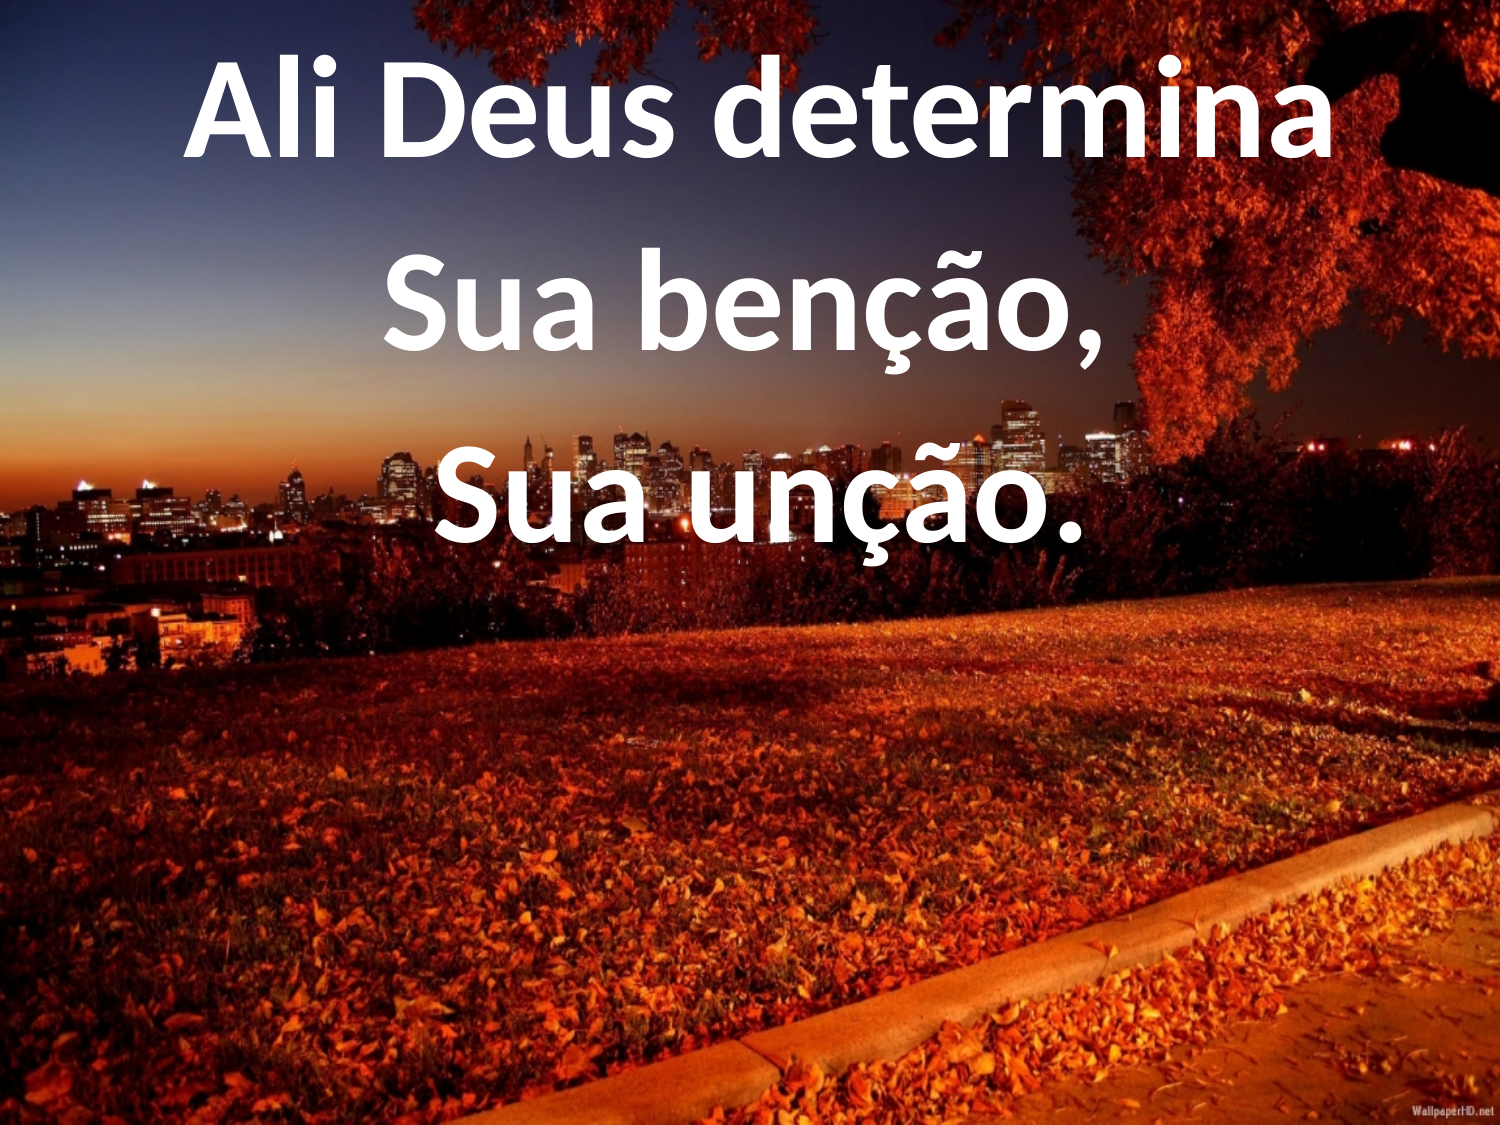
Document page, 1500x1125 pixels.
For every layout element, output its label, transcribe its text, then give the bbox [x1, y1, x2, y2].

text_box Ali Deus determina Sua benção, Sua unção. [111, 0, 1412, 580]
picture [0, 0, 1500, 1125]
